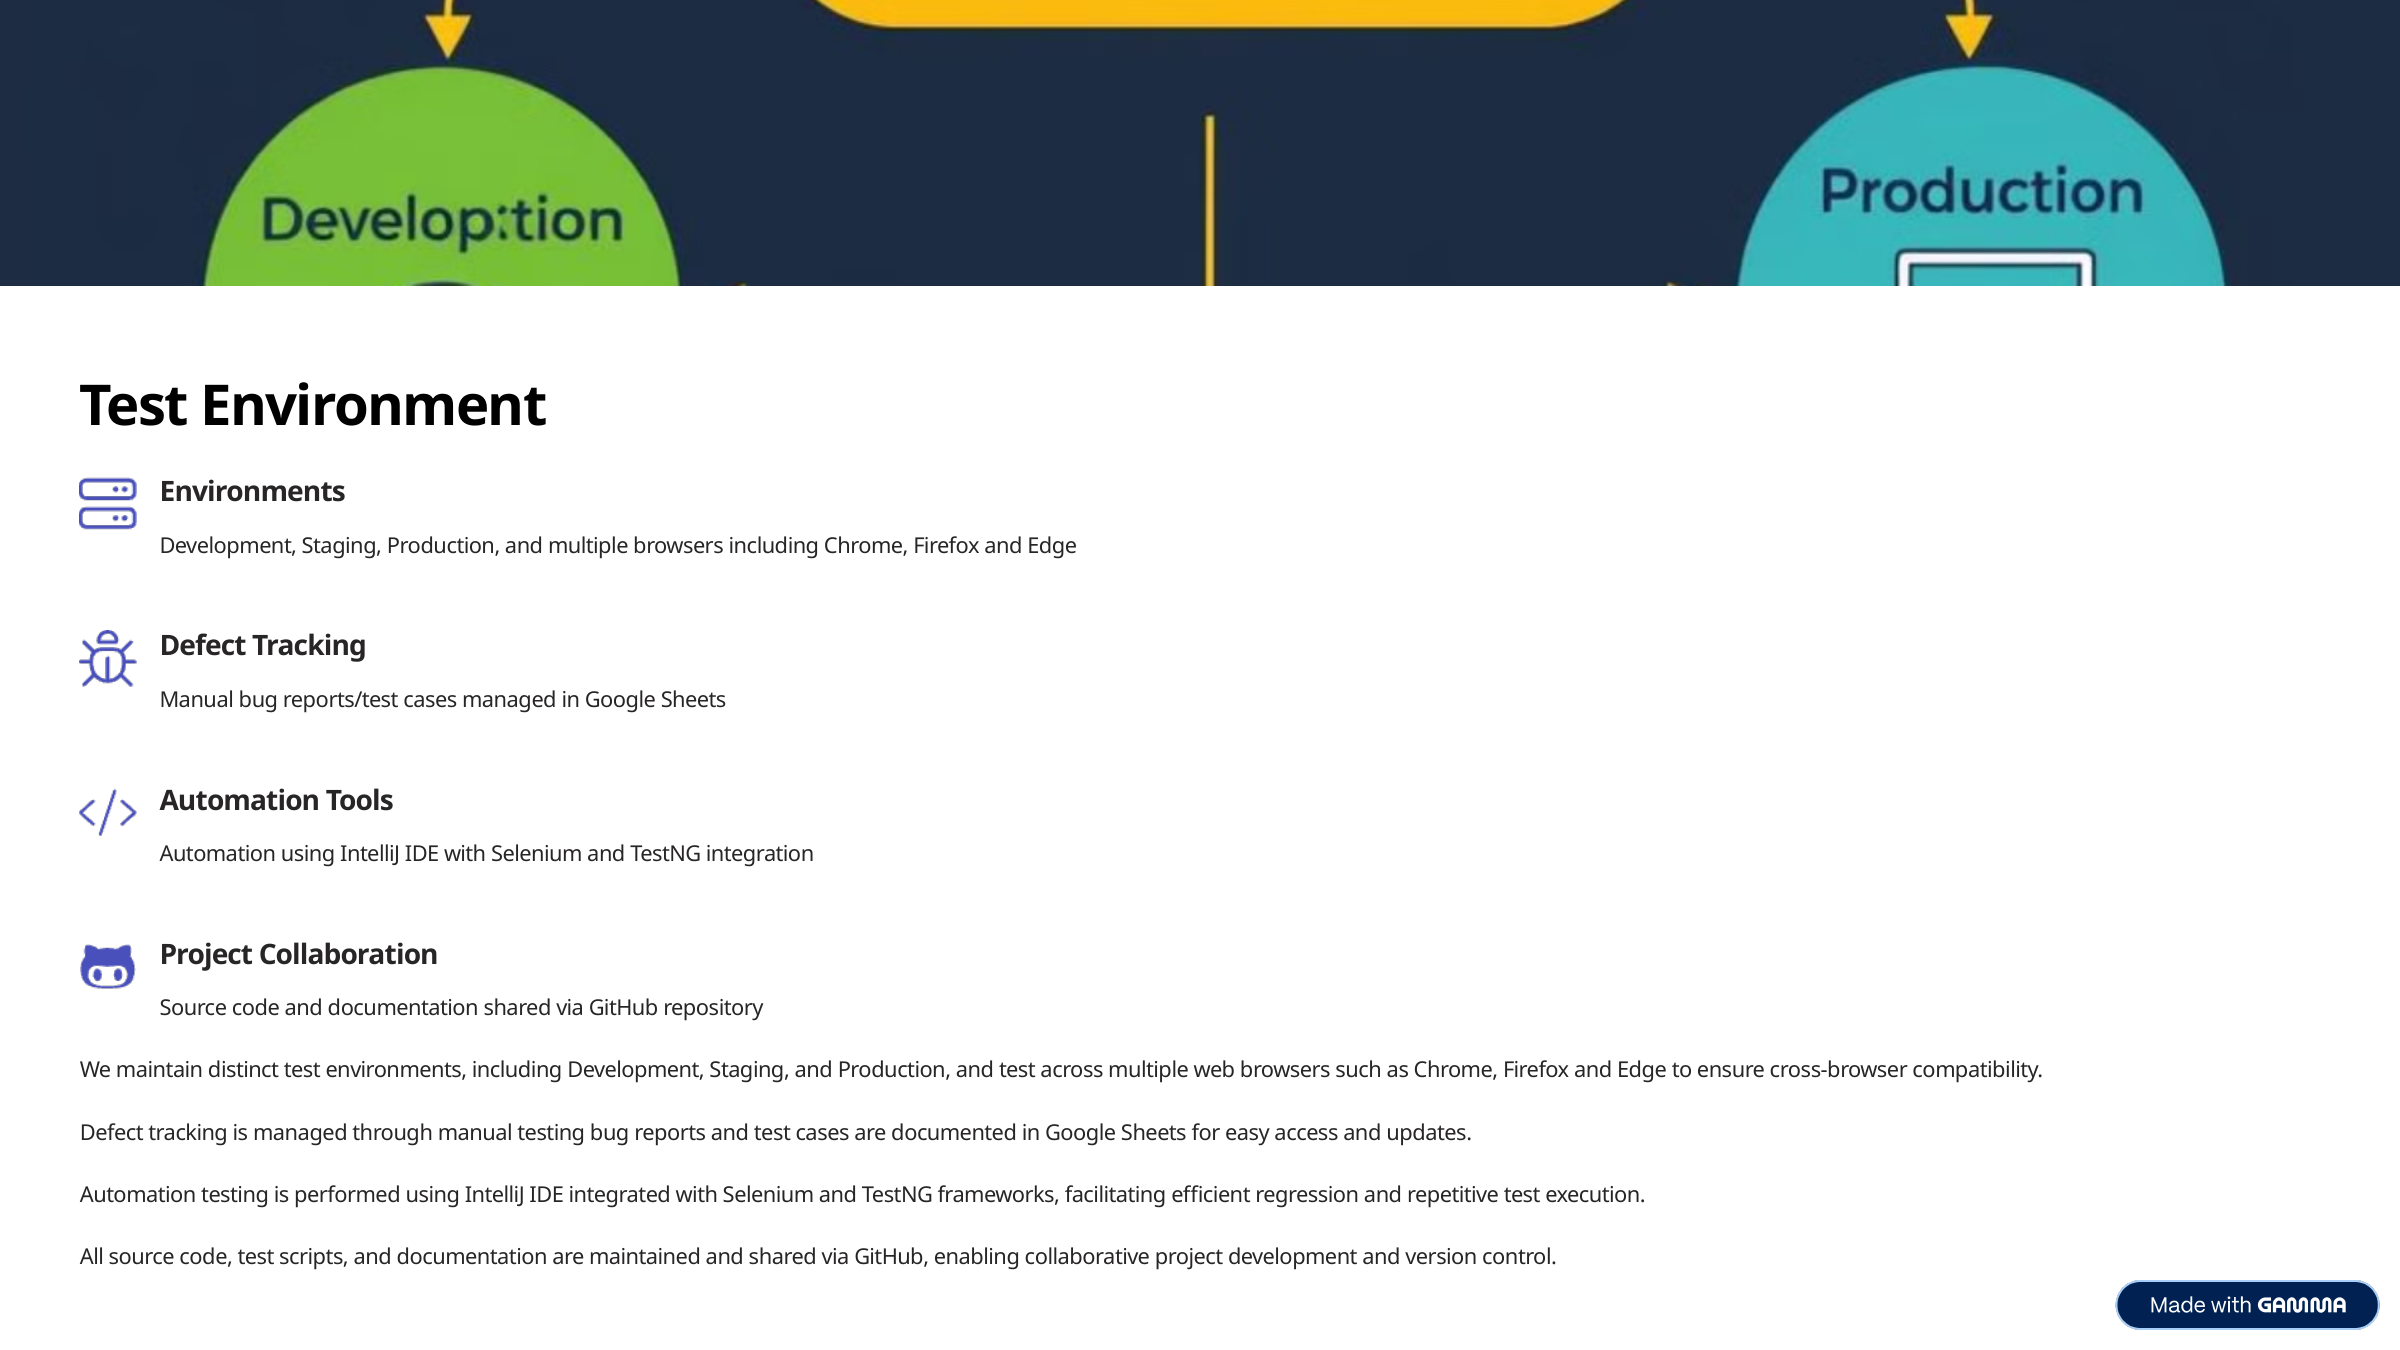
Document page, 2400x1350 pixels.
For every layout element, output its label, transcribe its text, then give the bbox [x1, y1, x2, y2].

picture [0, 0, 2400, 286]
text_box Source code and documentation shared via GitHub repository [159, 983, 2321, 1021]
text_box Test Environment [79, 366, 651, 438]
text_box We maintain distinct test environments, including Development, Staging, and Production, and test across multiple web browsers such as Chrome, Firefox and Edge to ensure cross-browser compatibility. [79, 1045, 2321, 1083]
text_box Project Collaboration [159, 934, 445, 971]
text_box Defect Tracking [159, 625, 445, 662]
picture [79, 629, 137, 688]
text_box All source code, test scripts, and documentation are maintained and shared via GitHub, enabling collaborative project development and version control. [79, 1232, 2321, 1269]
picture [79, 938, 137, 996]
text_box Development, Staging, Production, and multiple browsers including Chrome, Firefox and Edge [159, 521, 2321, 558]
text_box Automation using IntelliJ IDE with Selenium and TestNG integration [159, 829, 2321, 866]
text_box Defect tracking is managed through manual testing bug reports and test cases are documented in Google Sheets for easy access and updates. [79, 1108, 2321, 1145]
text_box Environments [159, 471, 445, 508]
picture [2106, 1271, 2389, 1339]
text_box Automation Tools [159, 780, 445, 816]
text_box Automation testing is performed using IntelliJ IDE integrated with Selenium and TestNG frameworks, facilitating efficient regression and repetitive test execution. [79, 1170, 2321, 1207]
text_box Manual bug reports/test cases managed in Google Sheets [159, 675, 2321, 712]
picture [79, 784, 137, 842]
picture [79, 475, 137, 533]
